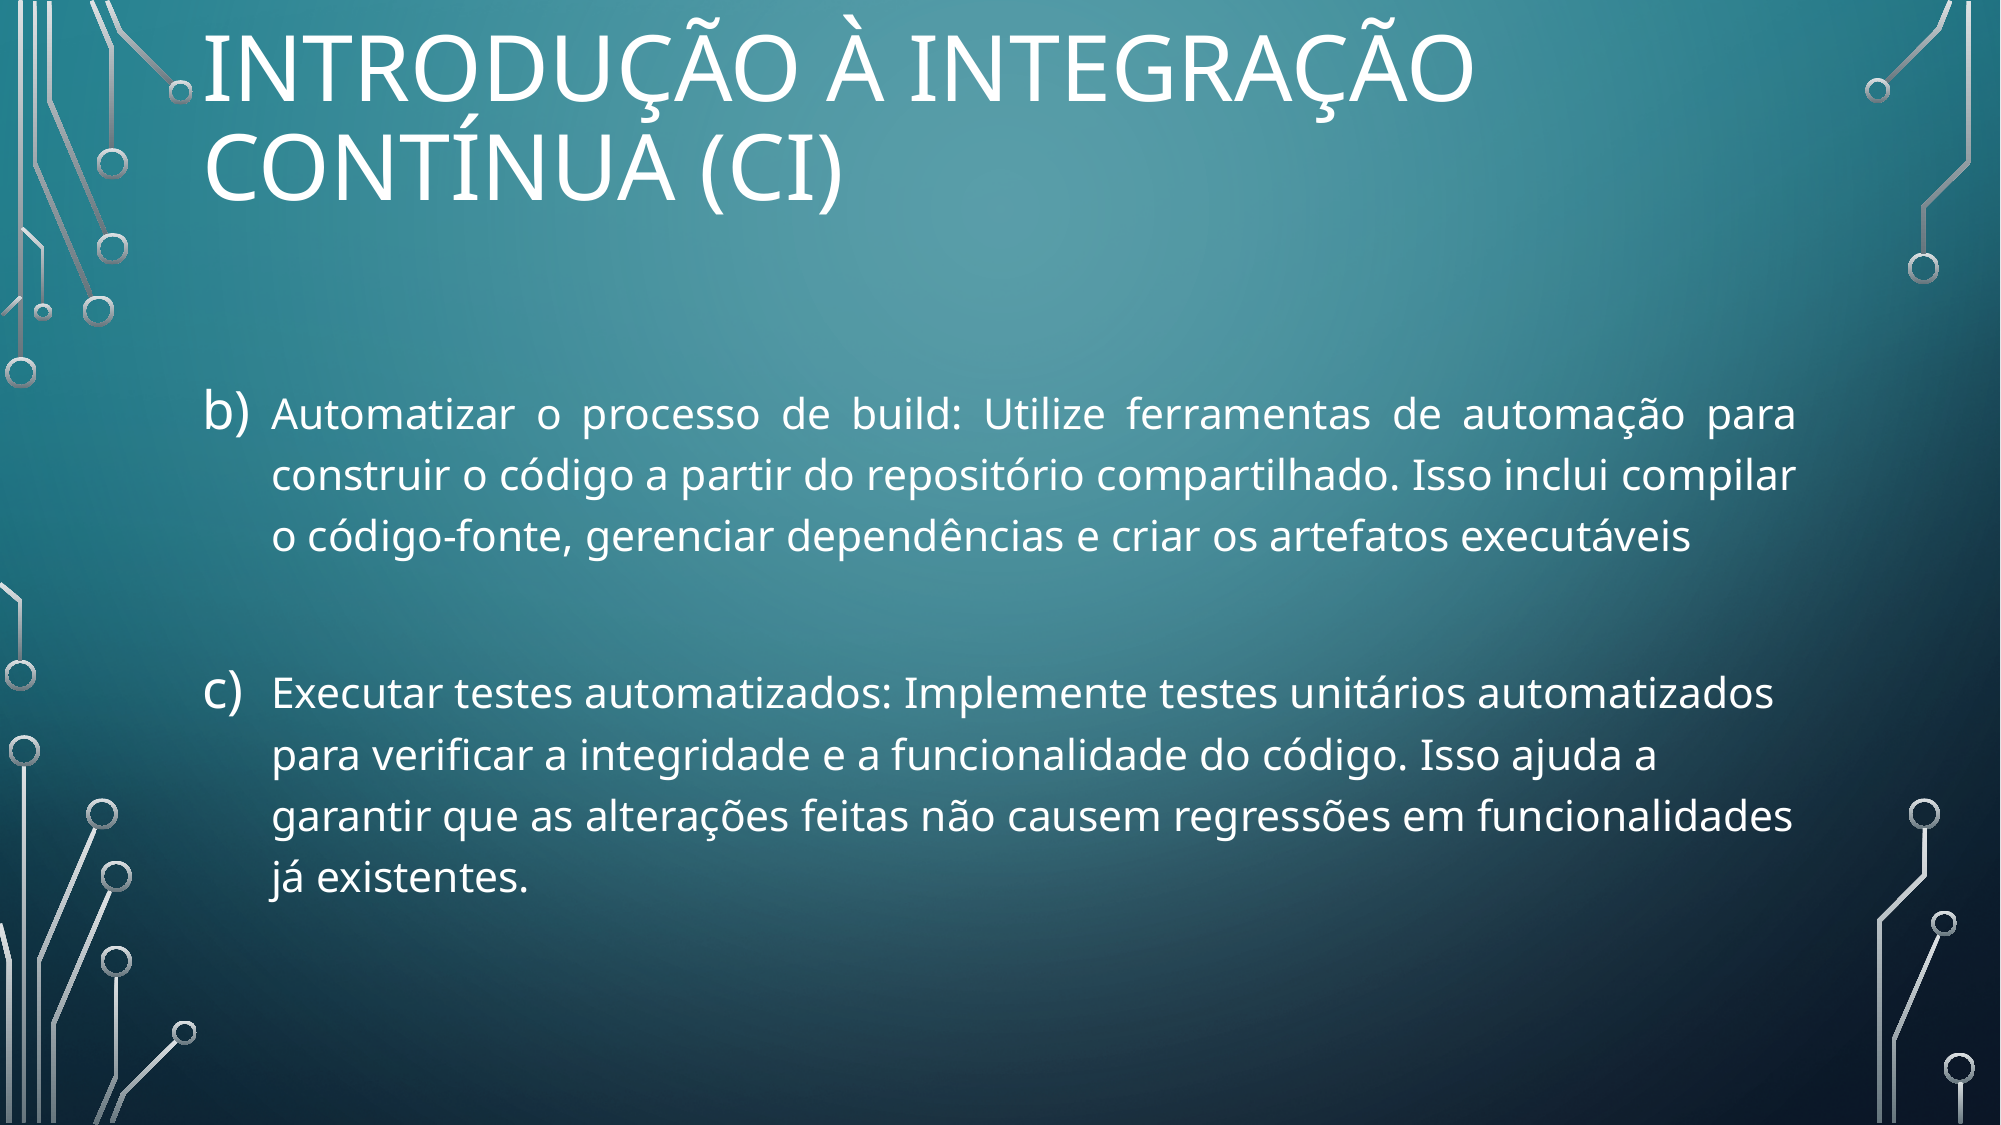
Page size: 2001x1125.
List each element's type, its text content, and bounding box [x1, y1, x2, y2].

list Automatizar o processo de build: Utilize ferramentas de automação para construir o código a partir do repositório compartilhado. Isso inclui compilar o código-fonte, gerenciar dependências e criar os artefatos executáveis Executar testes automatizados: Implemente testes unitários automatizados para verificar a integridade e a funcionalidade do código. Isso ajuda a garantir que as alterações feitas não causem regressões em funcionalidades já existentes. [187, 369, 1813, 950]
title Introdução à Integração Contínua (CI) [187, 0, 1813, 243]
